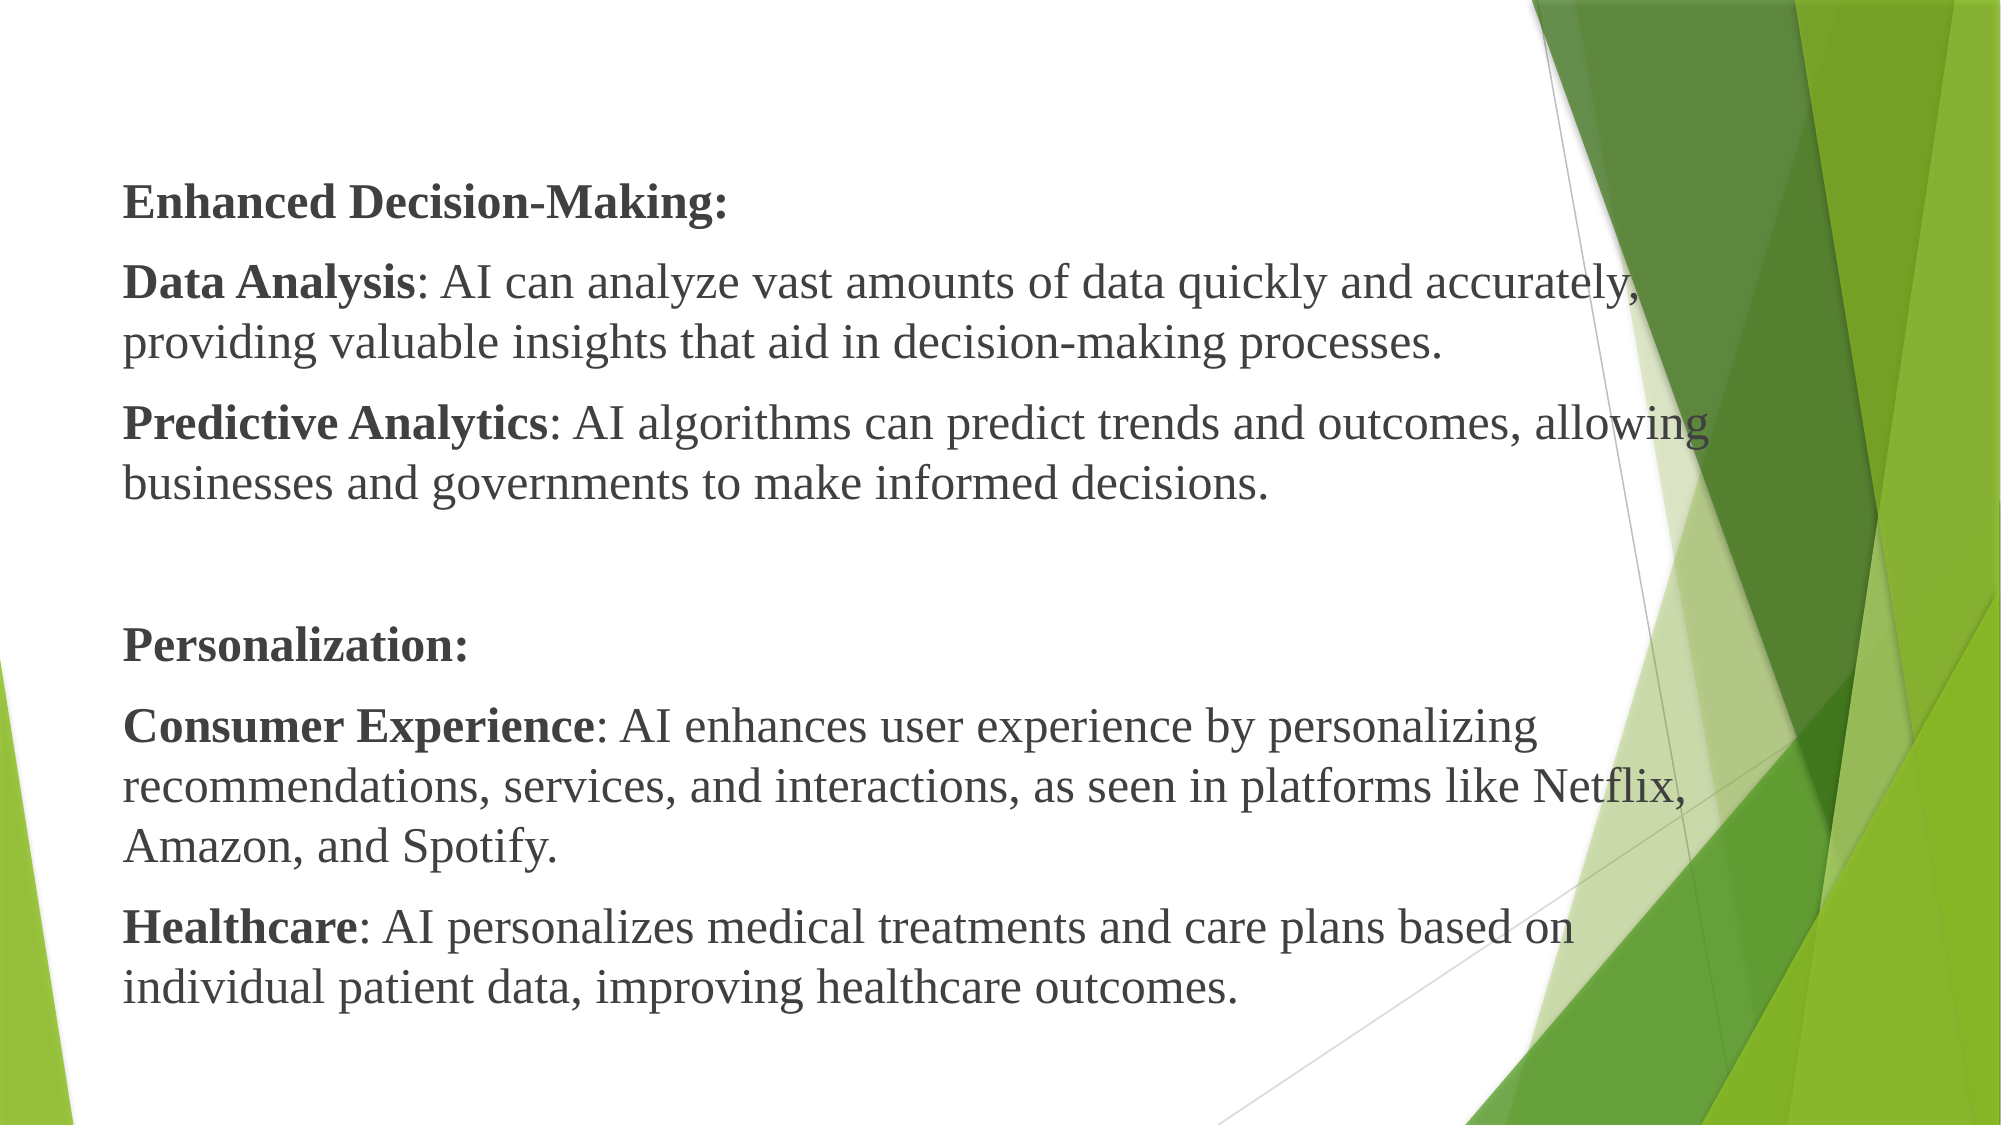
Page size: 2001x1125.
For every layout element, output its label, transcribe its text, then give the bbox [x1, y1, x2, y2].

list Enhanced Decision-Making: Data Analysis: AI can analyze vast amounts of data quickly and accurately, providing valuable insights that aid in decision-making processes. Predictive Analytics: AI algorithms can predict trends and outcomes, allowing businesses and governments to make informed decisions. Personalization: Consumer Experience: AI enhances user experience by personalizing recommendations, services, and interactions, as seen in platforms like Netflix, Amazon, and Spotify. Healthcare: AI personalizes medical treatments and care plans based on individual patient data, improving healthcare outcomes. [107, 160, 1745, 1029]
